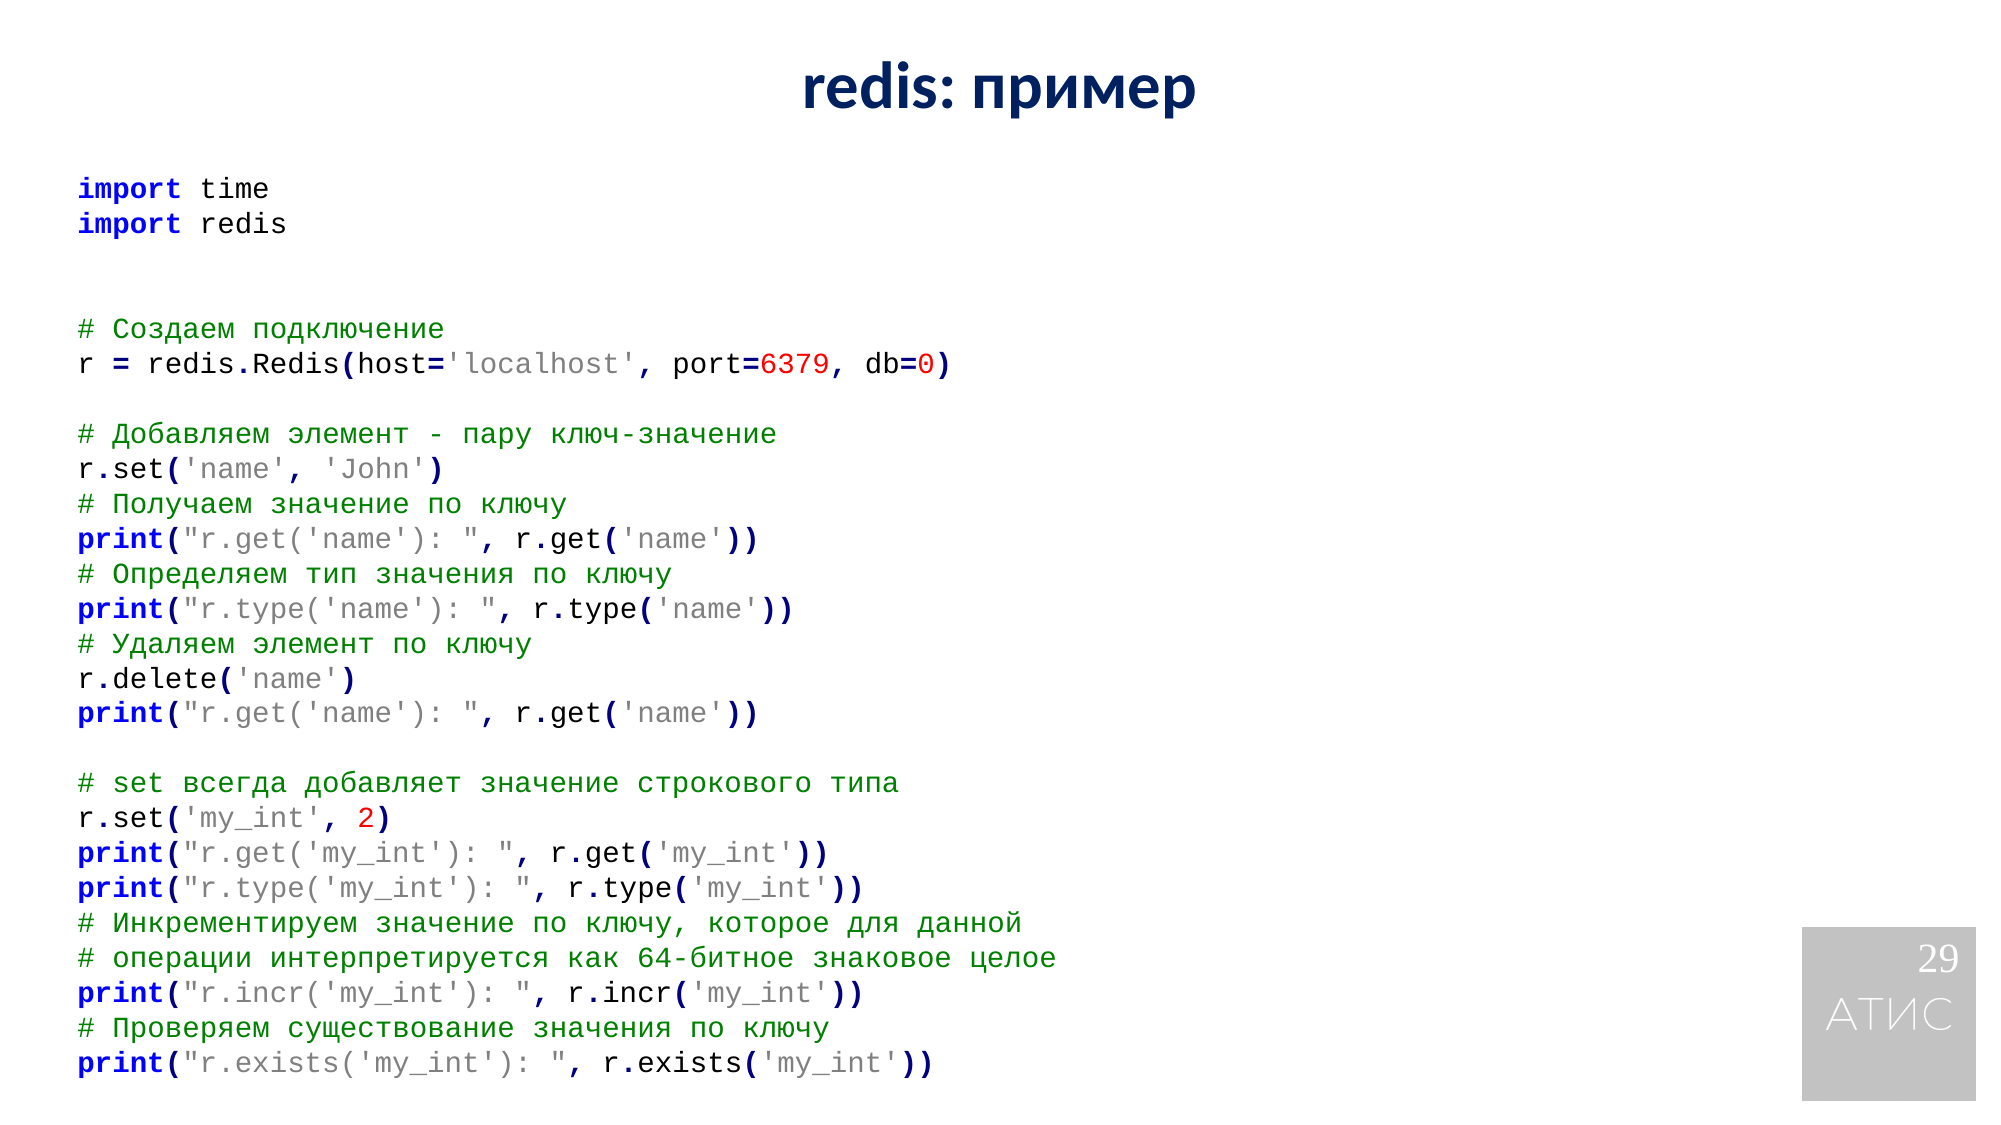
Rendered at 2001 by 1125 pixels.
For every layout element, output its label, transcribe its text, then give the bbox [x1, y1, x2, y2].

title redis: пример [0, 34, 2000, 149]
picture [1802, 927, 1976, 1101]
text_box import time import redis # Создаем подключение r = redis.Redis(host='localhost', port=6379, db=0) # Добавляем элемент - пару ключ-значение r.set('name', 'John') # Получаем значение по ключу print("r.get('name'): ", r.get('name')) # Определяем тип значения по ключу print("r.type('name'): ", r.type('name')) # Удаляем элемент по ключу r.delete('name') print("r.get('name'): ", r.get('name')) # set всегда добавляет значение строкового типа r.set('my_int', 2) print("r.get('my_int'): ", r.get('my_int')) print("r.type('my_int'): ", r.type('my_int')) # Инкрементируем значение по ключу, которое для данной # операции интерпретируется как 64-битное знаковое целое print("r.incr('my_int'): ", r.incr('my_int')) # Проверяем существование значения по ключу print("r.exists('my_int'): ", r.exists('my_int')) [62, 162, 1936, 1097]
